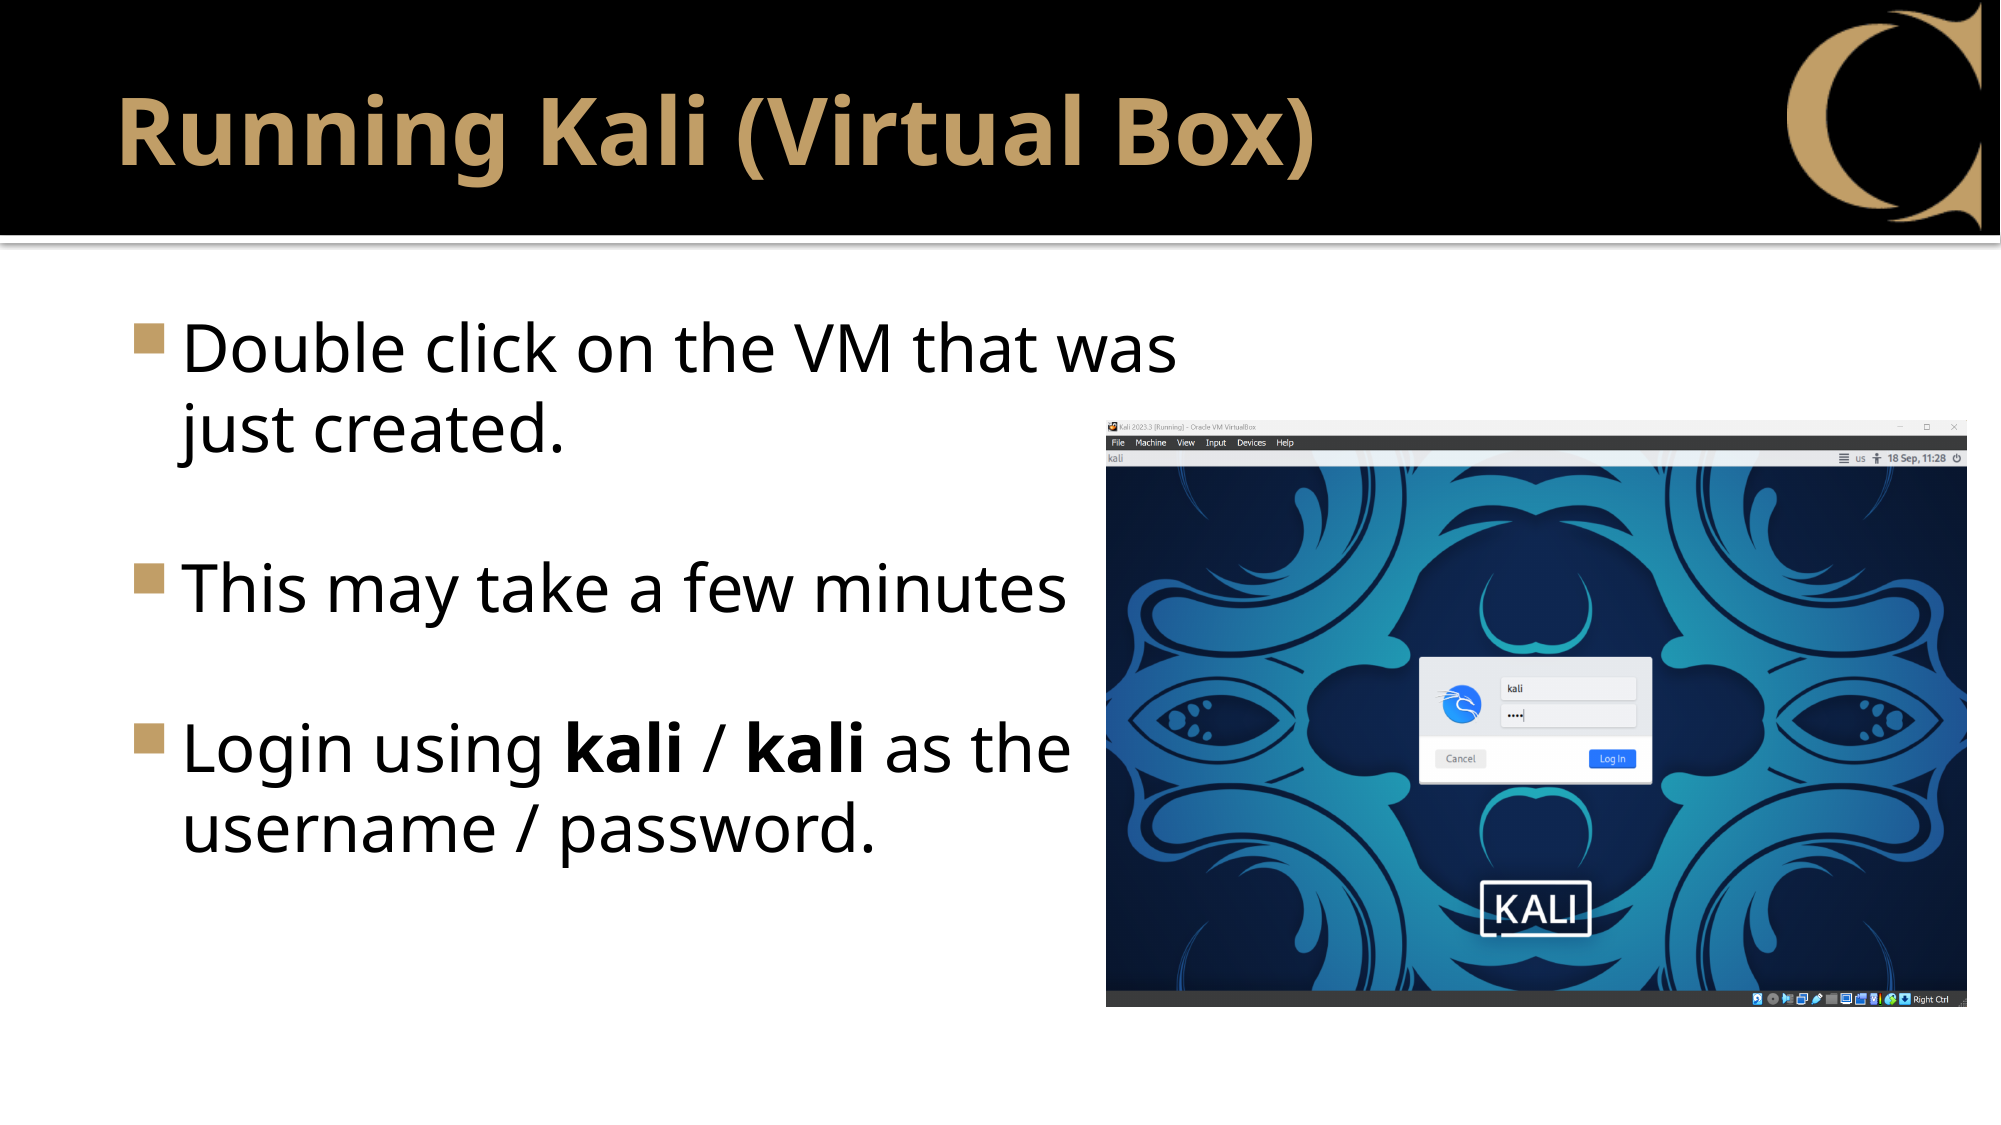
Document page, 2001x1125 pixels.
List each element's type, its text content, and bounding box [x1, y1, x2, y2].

list Double click on the VM that was just created. This may take a few minutes Login using kali / kali as the username / password. [99, 291, 1237, 1050]
title Running Kali (Virtual Box) [99, 25, 1900, 231]
picture [1787, 2, 1988, 231]
picture [1106, 420, 1967, 1007]
